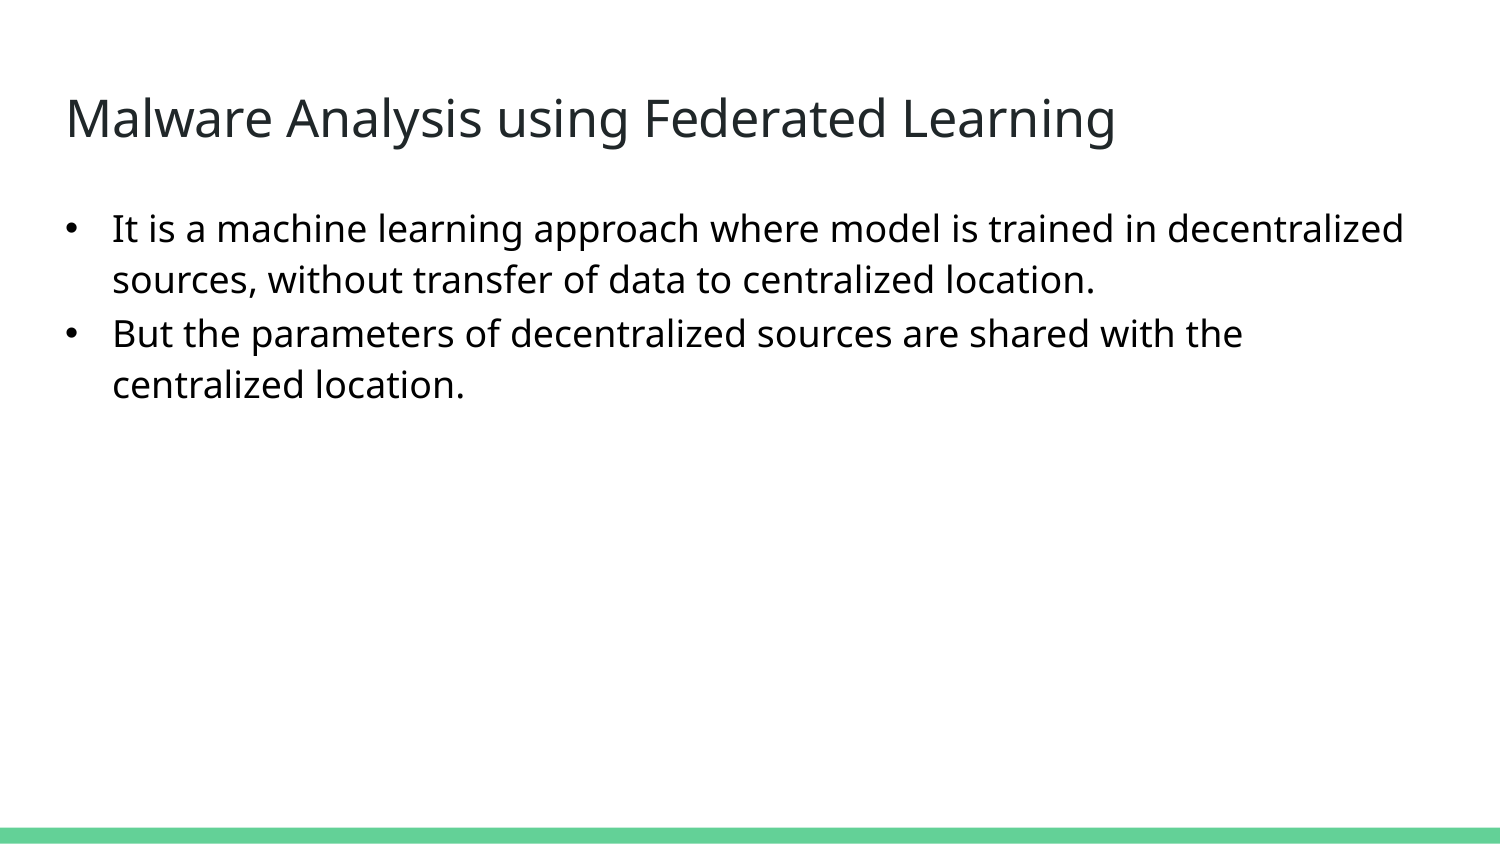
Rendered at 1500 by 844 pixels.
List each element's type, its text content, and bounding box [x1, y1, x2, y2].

title Malware Analysis using Federated Learning [63, 82, 1300, 196]
text_box It is a machine learning approach where model is trained in decentralized sources, without transfer of data to centralized location. But the parameters of decentralized sources are shared with the centralized location. [63, 196, 1426, 460]
